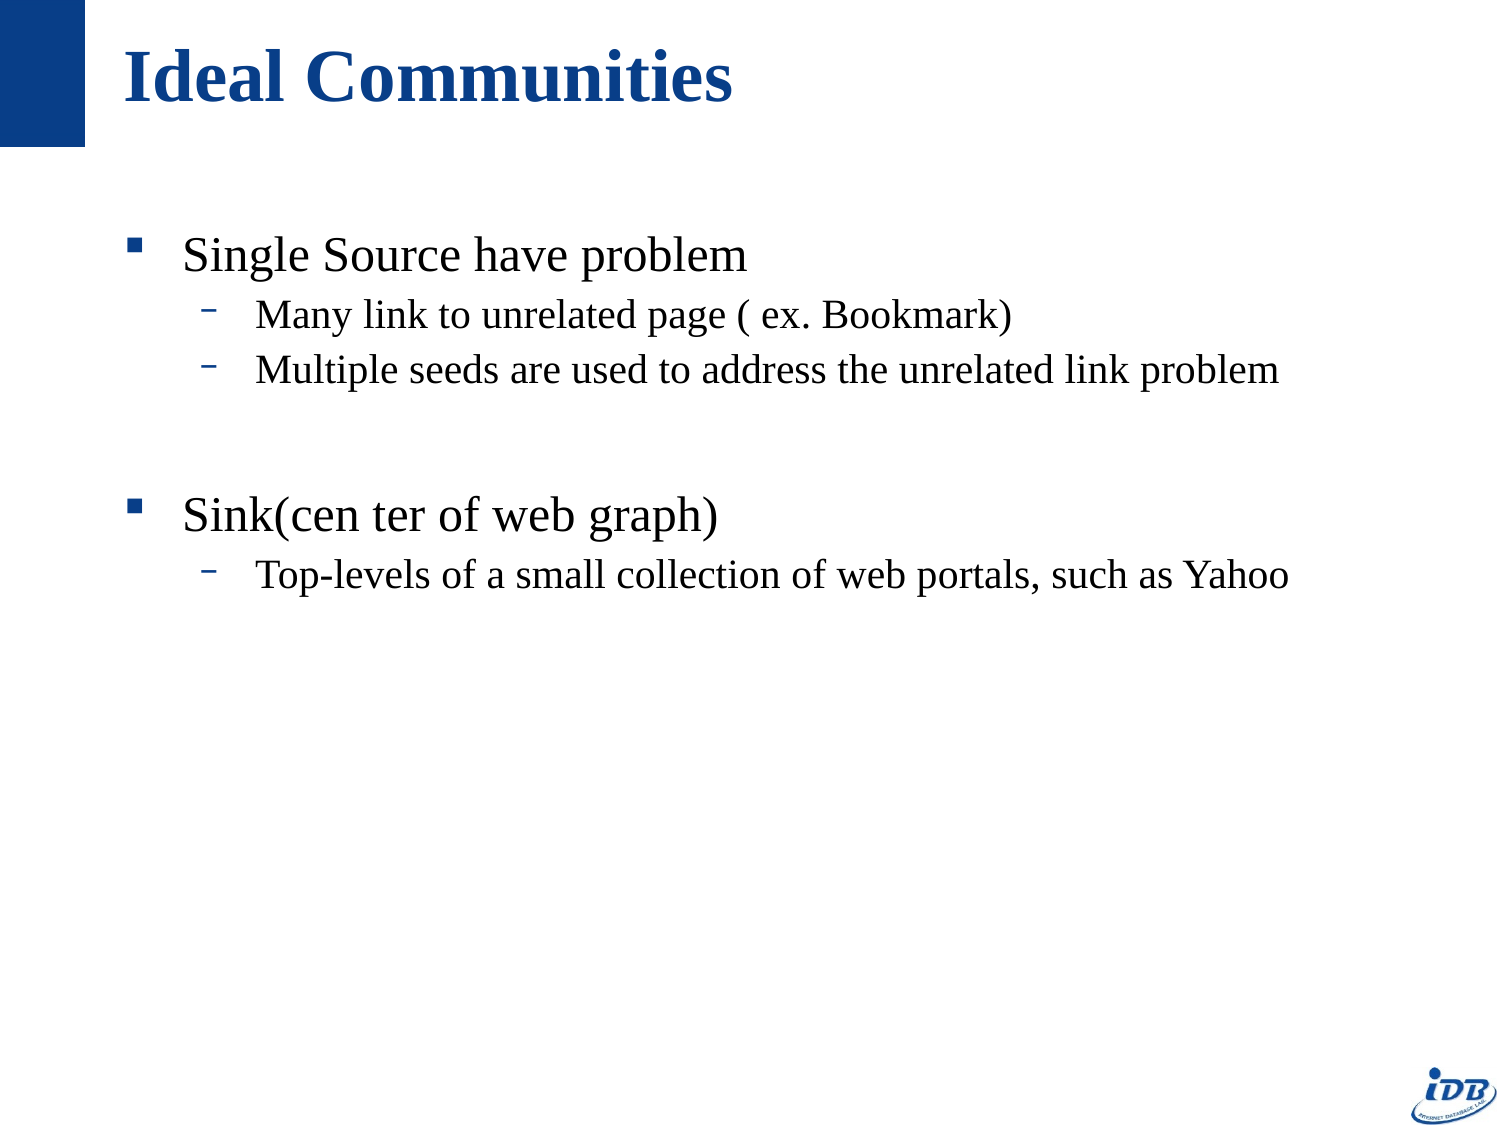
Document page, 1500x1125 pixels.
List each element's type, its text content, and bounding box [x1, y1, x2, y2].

picture [1411, 1067, 1497, 1125]
picture [0, 0, 85, 147]
list Single Source have problem Many link to unrelated page ( ex. Bookmark) Multiple seeds are used to address the unrelated link problem Sink(cen ter of web graph) Top-levels of a small collection of web portals, such as Yahoo [108, 220, 1471, 1079]
title Ideal Communities [108, 15, 1379, 140]
